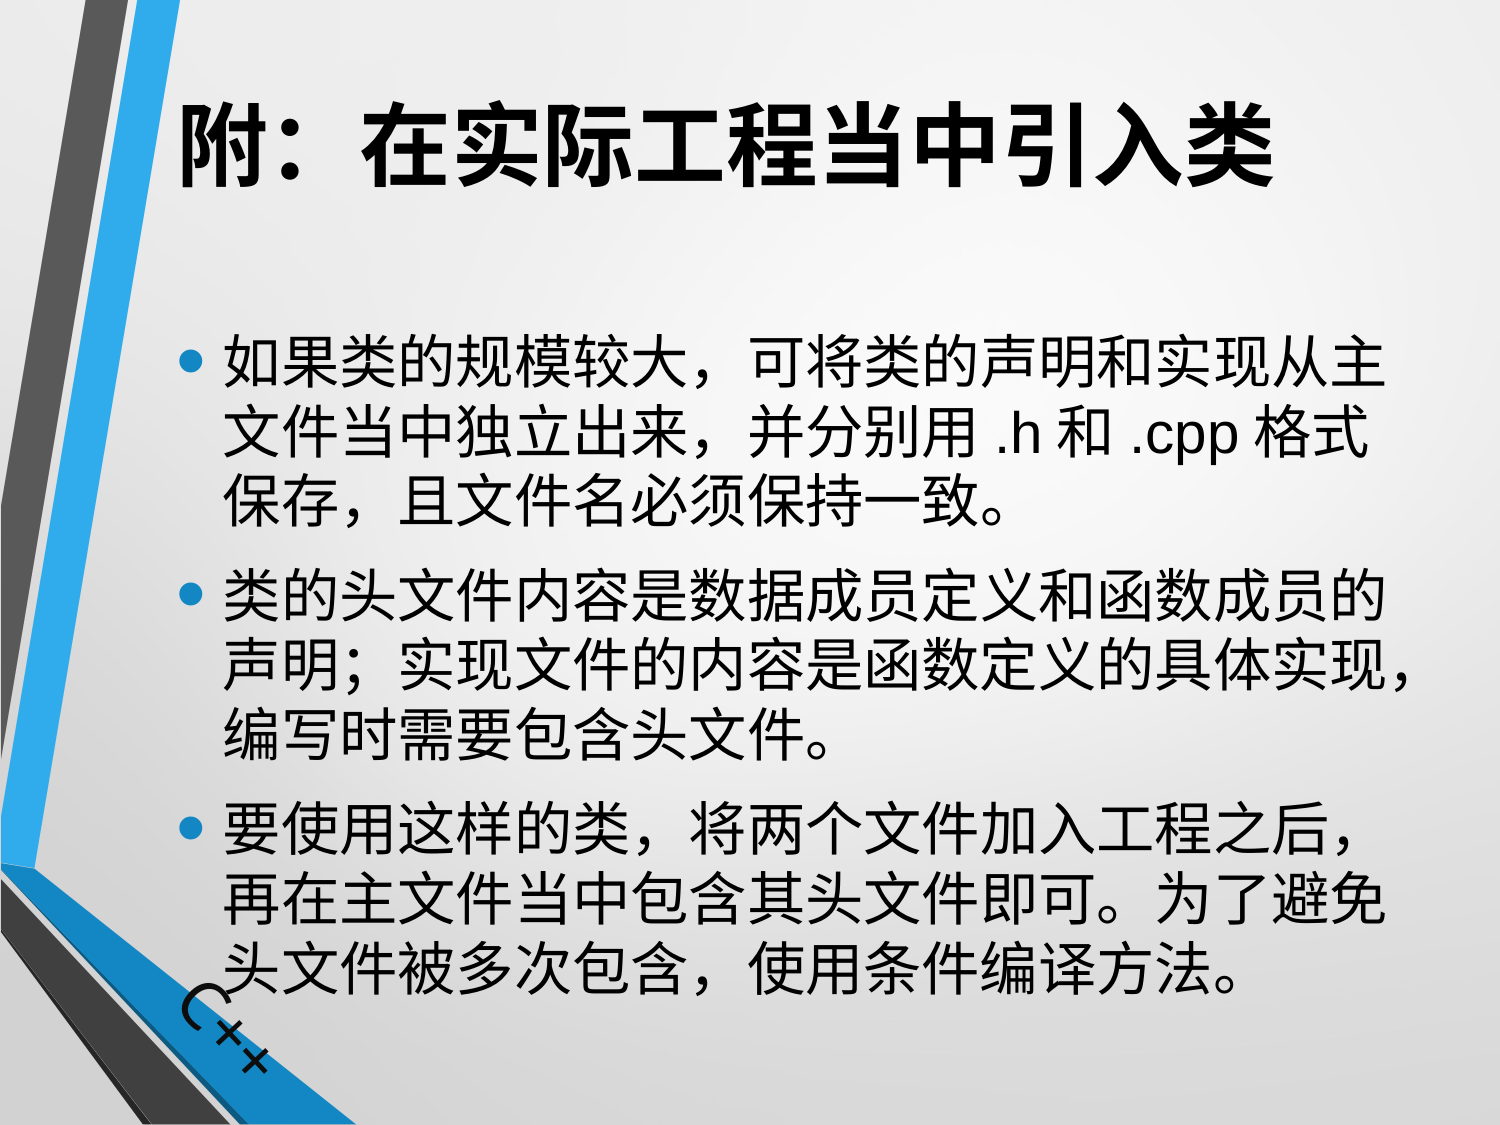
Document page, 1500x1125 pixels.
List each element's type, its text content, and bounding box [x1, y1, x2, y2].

picture [0, 0, 358, 1125]
title 附：在实际工程当中引入类 [161, 43, 1425, 242]
list 如果类的规模较大，可将类的声明和实现从主文件当中独立出来，并分别用.h和.cpp格式保存，且文件名必须保持一致。 类的头文件内容是数据成员定义和函数成员的声明；实现文件的内容是函数定义的具体实现，编写时需要包含头文件。 要使用这样的类，将两个文件加入工程之后，再在主文件当中包含其头文件即可。为了避免头文件被多次包含，使用条件编译方法。 [161, 275, 1425, 1053]
